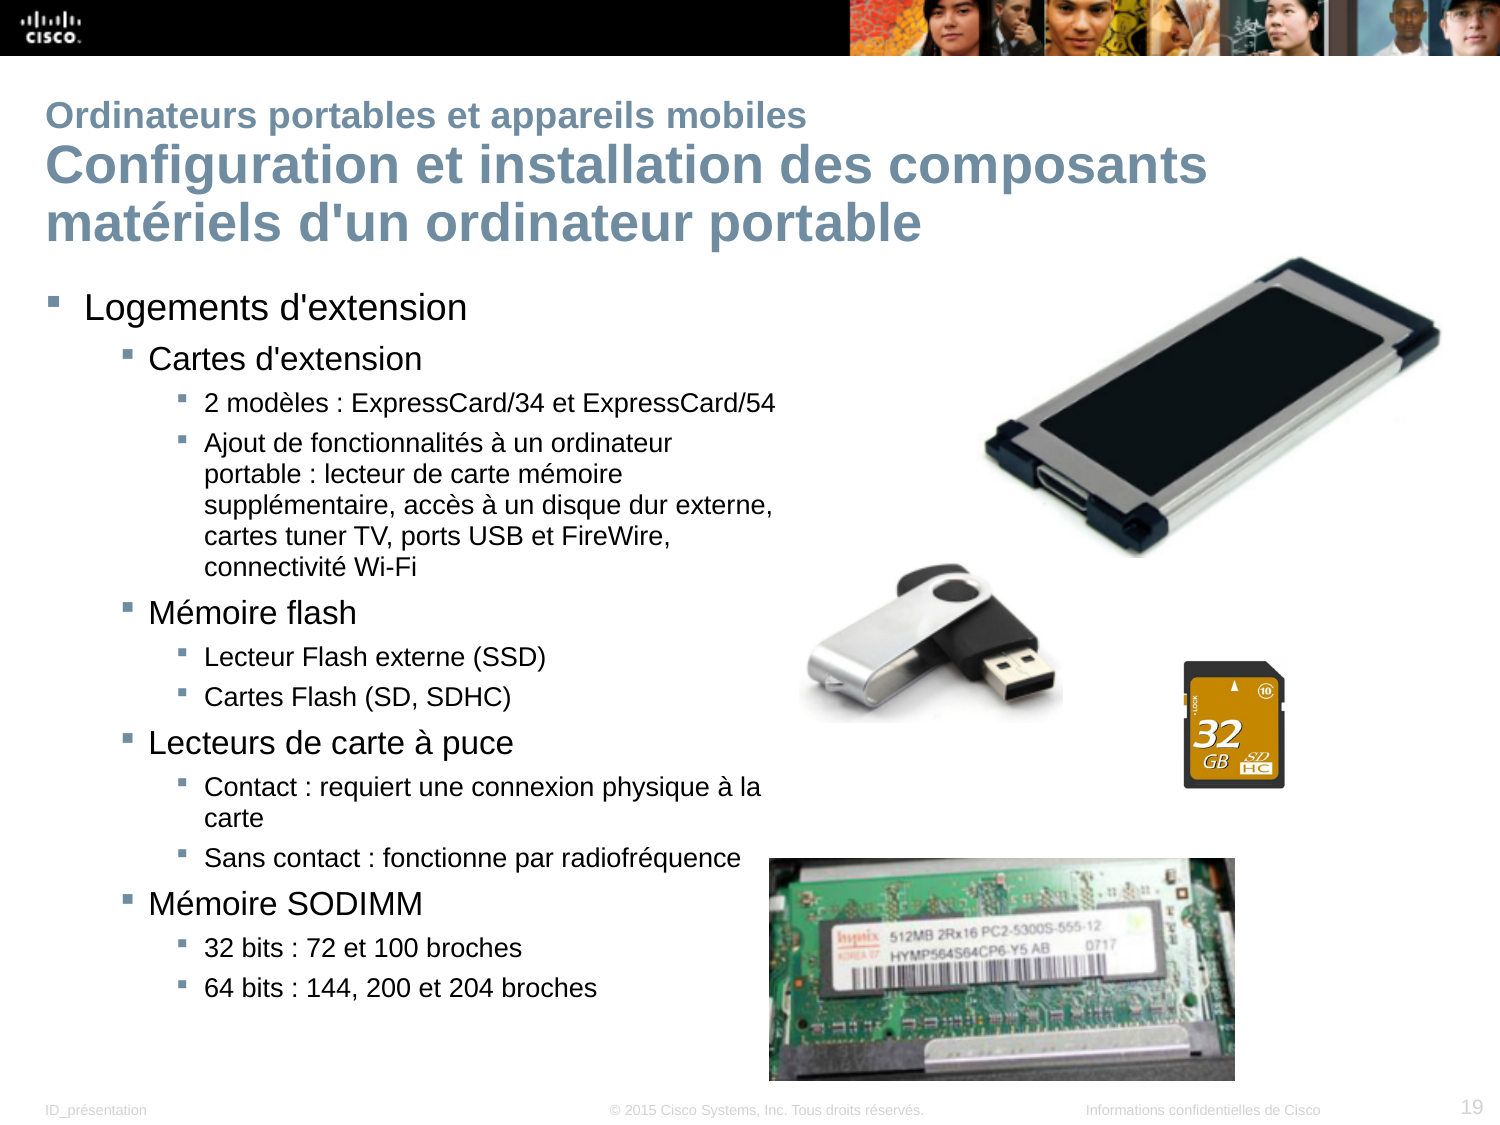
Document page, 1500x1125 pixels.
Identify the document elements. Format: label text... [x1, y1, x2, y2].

title Ordinateurs portables et appareils mobiles Configuration et installation des composants matériels d'un ordinateur portable [31, 64, 1471, 261]
picture [769, 858, 1235, 1081]
list Logements d'extension Cartes d'extension 2 modèles : ExpressCard/34 et ExpressCard/54 Ajout de fonctionnalités à un ordinateur portable : lecteur de carte mémoire supplémentaire, accès à un disque dur externe, cartes tuner TV, ports USB et FireWire, connectivité Wi-Fi Mémoire flash Lecteur Flash externe (SSD) Cartes Flash (SD, SDHC) Lecteurs de carte à puce Contact : requiert une connexion physique à la carte Sans contact : fonctionne par radiofréquence Mémoire SODIMM 32 bits : 72 et 100 broches 64 bits : 144, 200 et 204 broches [31, 279, 800, 1064]
picture [0, 0, 1500, 56]
picture [1179, 656, 1289, 791]
picture [799, 224, 1455, 723]
